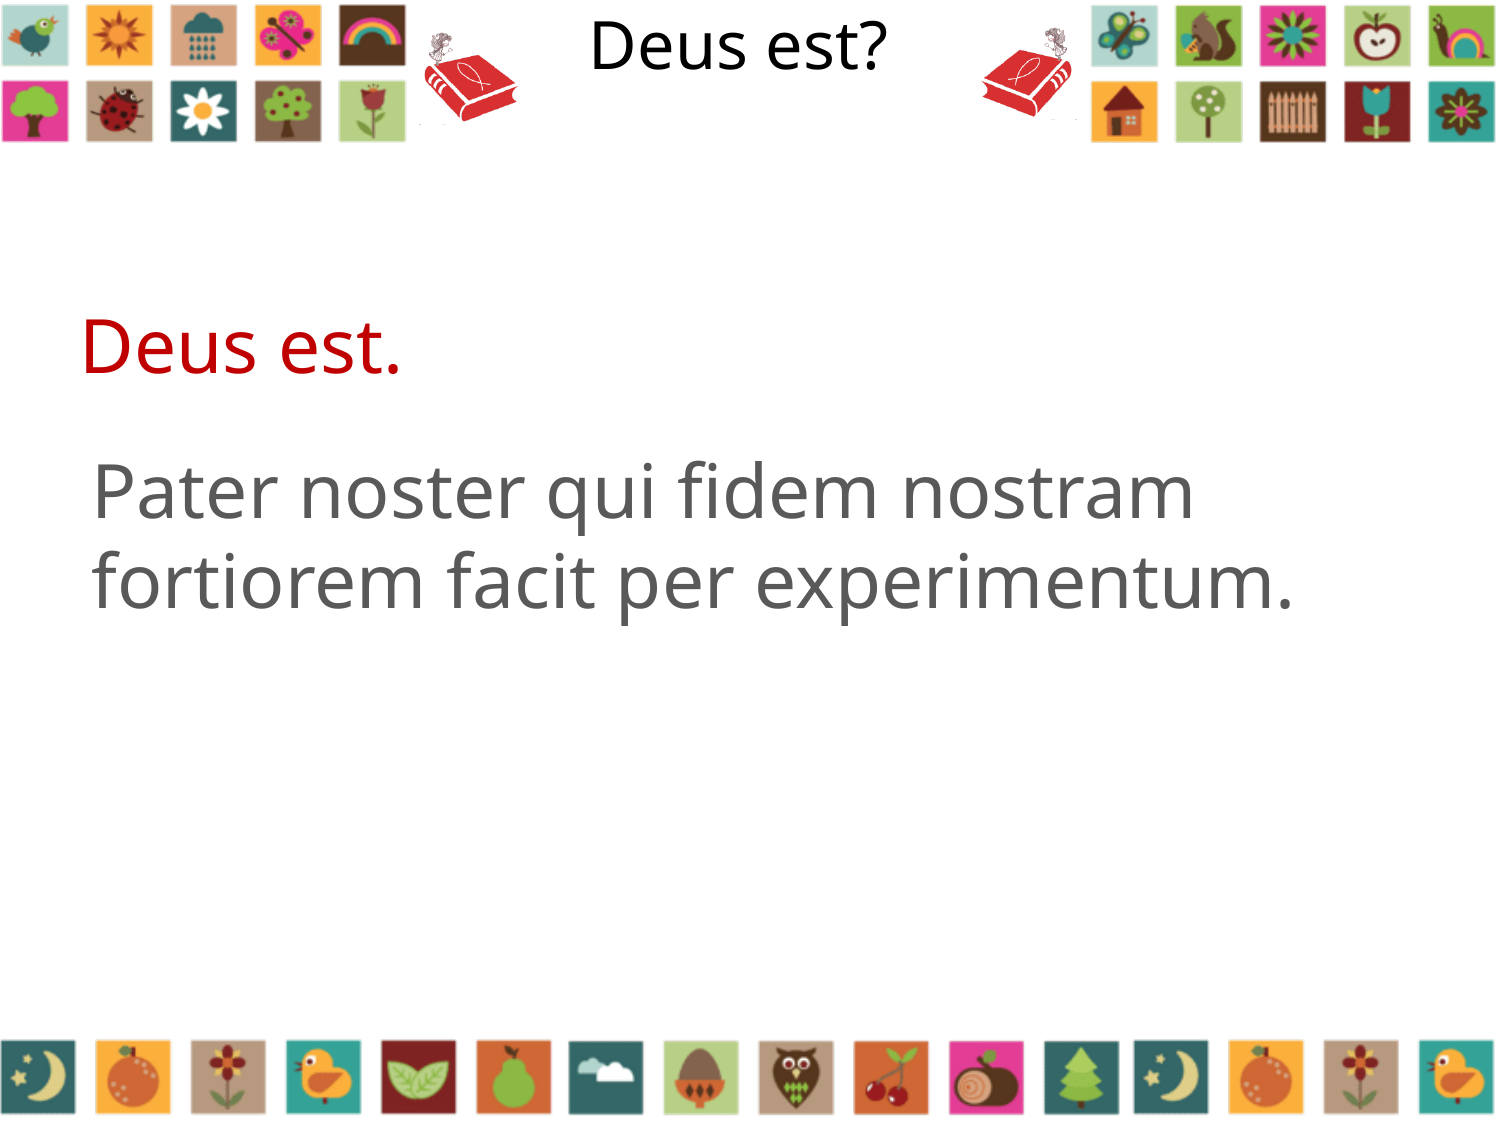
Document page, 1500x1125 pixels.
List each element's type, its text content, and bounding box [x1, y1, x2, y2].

picture [950, 3, 1500, 150]
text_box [0, 1028, 1500, 1118]
text_box Pater noster qui fidem nostram fortiorem facit per experimentum. [76, 436, 1424, 632]
picture [0, 3, 550, 150]
text_box Deus est? [414, 0, 1080, 91]
text_box Deus est. [64, 290, 1412, 396]
